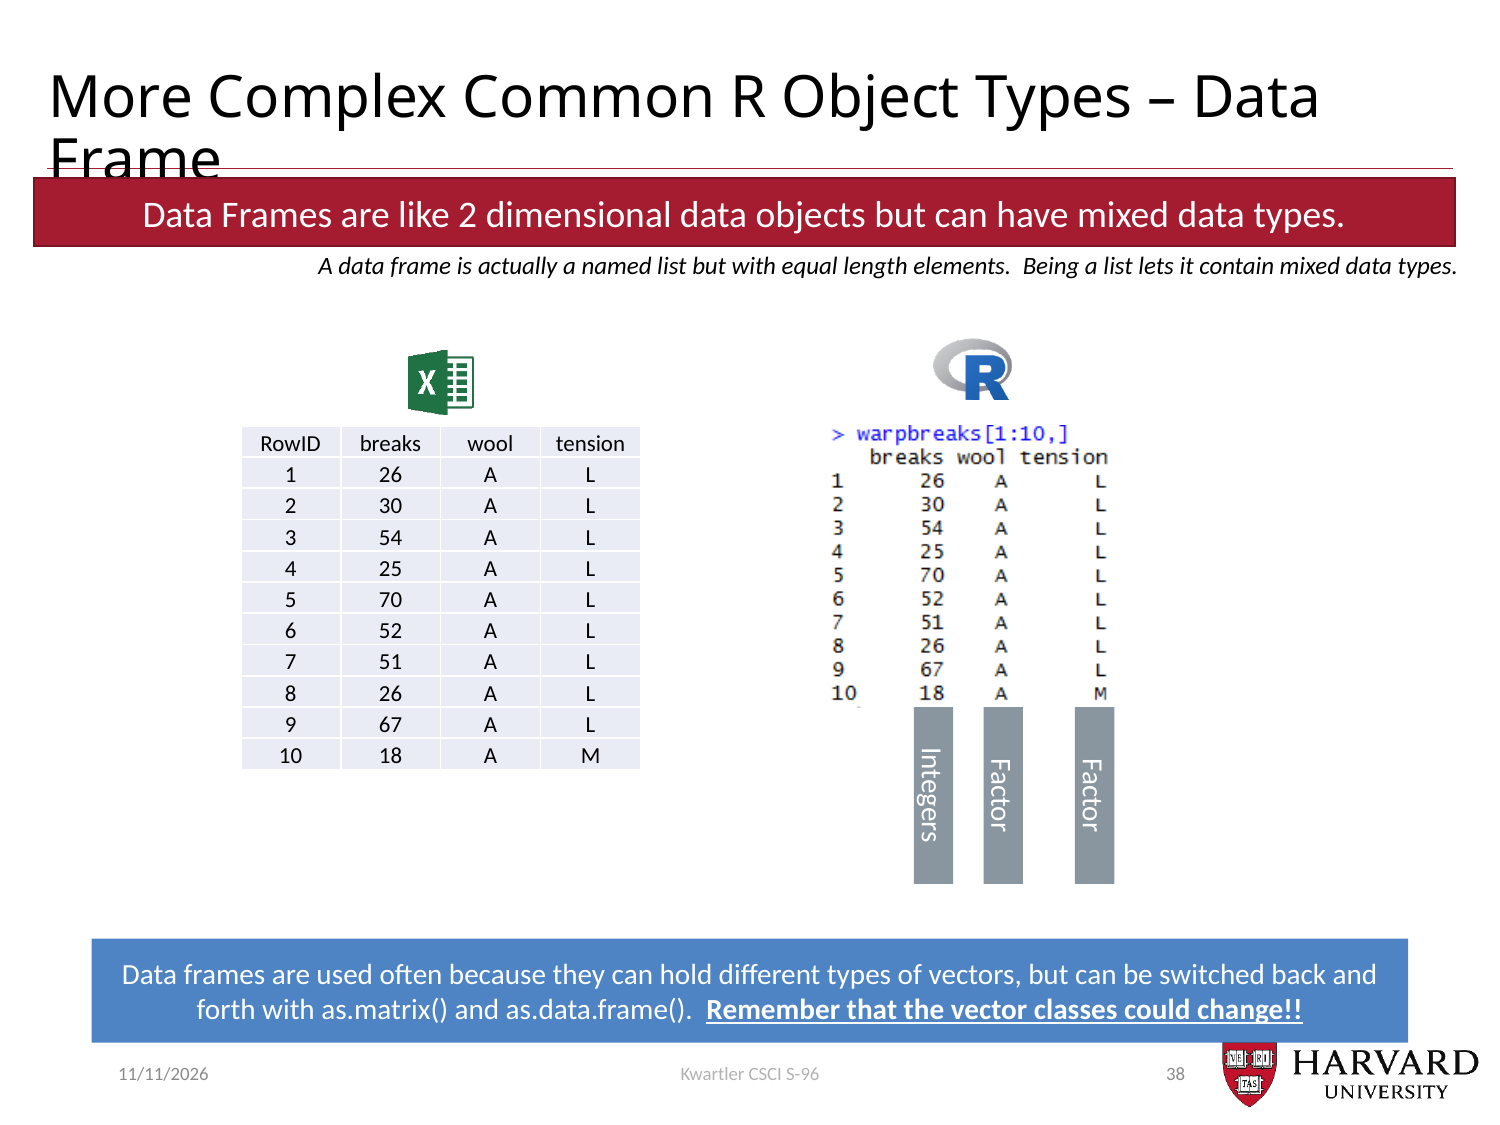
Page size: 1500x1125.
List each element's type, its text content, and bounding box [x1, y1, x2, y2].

table_cell L [541, 677, 640, 706]
table_cell 26 [342, 677, 440, 706]
table_cell 67 [342, 708, 440, 737]
table_cell 70 [342, 583, 440, 612]
table_cell L [541, 645, 640, 675]
table_cell L [541, 708, 640, 737]
table_cell L [541, 458, 640, 487]
table_cell 8 [242, 677, 340, 706]
table_header tension [541, 427, 640, 456]
table_cell A [441, 552, 540, 581]
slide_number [103, 1044, 441, 1103]
table_header wool [441, 427, 540, 456]
table_cell 3 [242, 520, 340, 550]
table_cell 26 [342, 458, 440, 487]
footer Kwartler CSCI S-96 [496, 1044, 1004, 1103]
table_cell 52 [342, 614, 440, 644]
text_box A data frame is actually a named list but with equal length elements. Being a list lets it contain mixed data types. [303, 241, 1476, 287]
table_cell 25 [342, 552, 440, 581]
text_box Factor [982, 708, 1024, 885]
table_cell L [541, 520, 640, 550]
table_cell 30 [342, 489, 440, 519]
text_box Data frames are used often because they can hold different types of vectors, but can be switched back and forth with as.matrix() and as.data.frame(). Remember that the vector classes could change!! [91, 937, 1409, 1044]
table_cell 10 [242, 739, 340, 769]
table_cell A [441, 520, 540, 550]
picture [1200, 1024, 1500, 1125]
table_cell L [541, 489, 640, 519]
table_cell 51 [342, 645, 440, 675]
table_cell 7 [242, 645, 340, 675]
title More Complex Common R Object Types – Data Frame [34, 59, 1397, 157]
table_cell A [441, 645, 540, 675]
table_cell L [541, 552, 640, 581]
table_cell A [441, 489, 540, 519]
table_cell L [541, 614, 640, 644]
table_cell A [441, 583, 540, 612]
table_header RowID [242, 427, 340, 456]
picture [826, 425, 1119, 708]
table_cell A [441, 677, 540, 706]
table_cell 2 [242, 489, 340, 519]
picture [408, 350, 474, 415]
table_cell 54 [342, 520, 440, 550]
table_cell 9 [242, 708, 340, 737]
table_cell M [541, 739, 640, 769]
table_cell A [441, 614, 540, 644]
slide_number 38 [1059, 1044, 1200, 1103]
table_cell 6 [242, 614, 340, 644]
table_cell 18 [342, 739, 440, 769]
table_cell 4 [242, 552, 340, 581]
picture [933, 338, 1013, 400]
text_box Factor [1074, 708, 1115, 885]
table_cell L [541, 583, 640, 612]
text_box Integers [913, 708, 954, 885]
table_cell A [441, 458, 540, 487]
table_header breaks [342, 427, 440, 456]
table_cell A [441, 708, 540, 737]
text_box Data Frames are like 2 dimensional data objects but can have mixed data types. [33, 177, 1456, 247]
table_cell 1 [242, 458, 340, 487]
table_cell A [441, 739, 540, 769]
table_cell 5 [242, 583, 340, 612]
